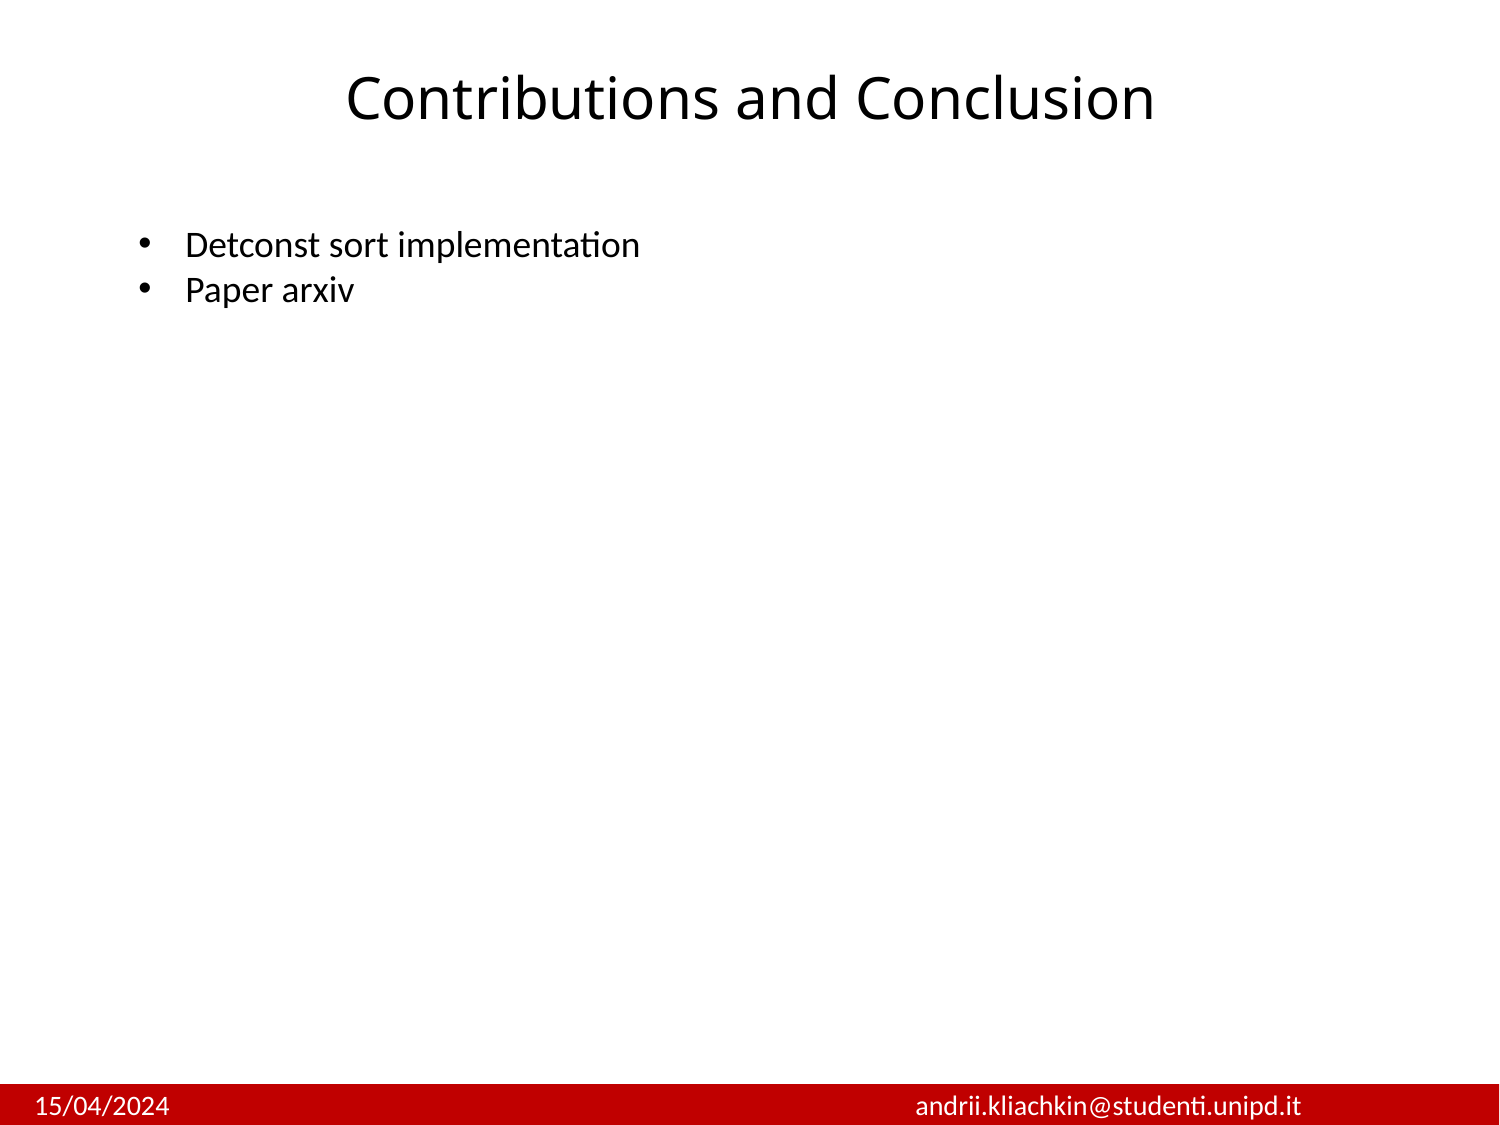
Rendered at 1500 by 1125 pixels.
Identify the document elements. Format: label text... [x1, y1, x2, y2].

text_box 15/04/2024 andrii.kliachkin@studenti.unipd.it 2 [0, 1080, 1500, 1125]
text_box Detconst sort implementation Paper arxiv [123, 212, 1434, 318]
text_box Contributions and Conclusion [68, 53, 1434, 139]
